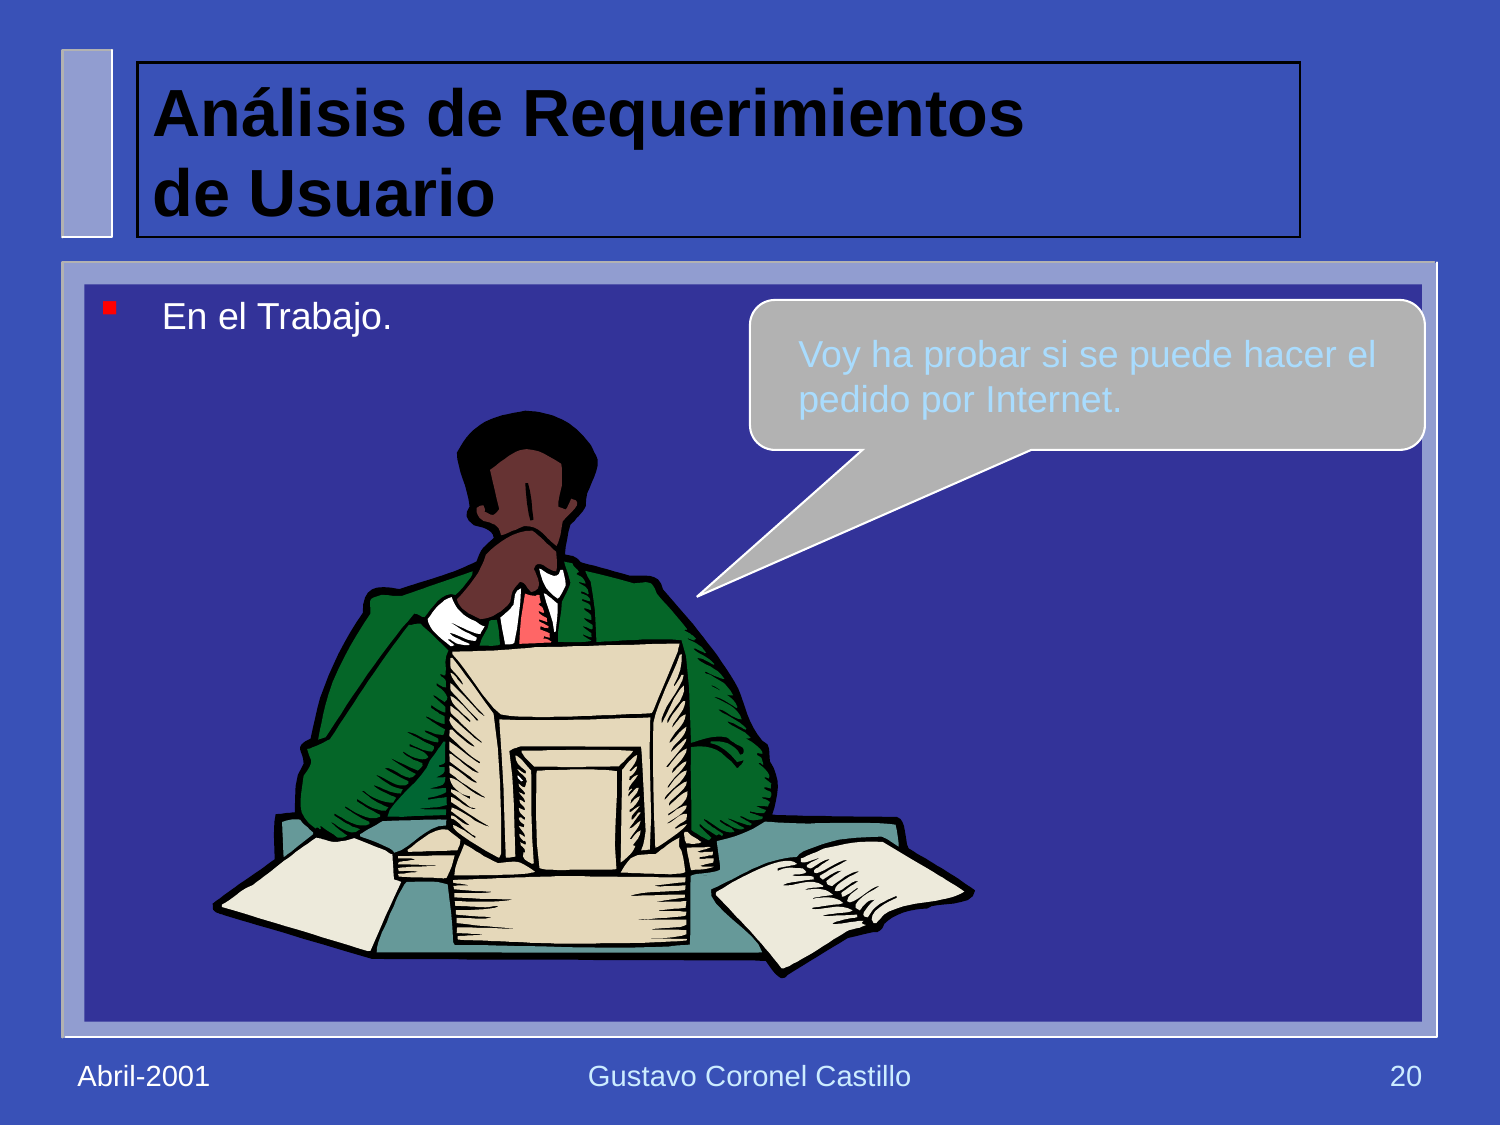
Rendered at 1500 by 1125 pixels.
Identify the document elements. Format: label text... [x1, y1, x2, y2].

footer Gustavo Coronel Castillo [512, 1037, 988, 1113]
slide_number 20 [1125, 1037, 1438, 1113]
slide_number Abril-2001 [62, 1037, 375, 1113]
title Análisis de Requerimientos de Usuario [137, 62, 1300, 238]
text_box En el Trabajo. [84, 284, 1422, 1022]
picture [212, 410, 975, 979]
text_box Voy ha probar si se puede hacer el pedido por Internet. [749, 299, 1425, 475]
